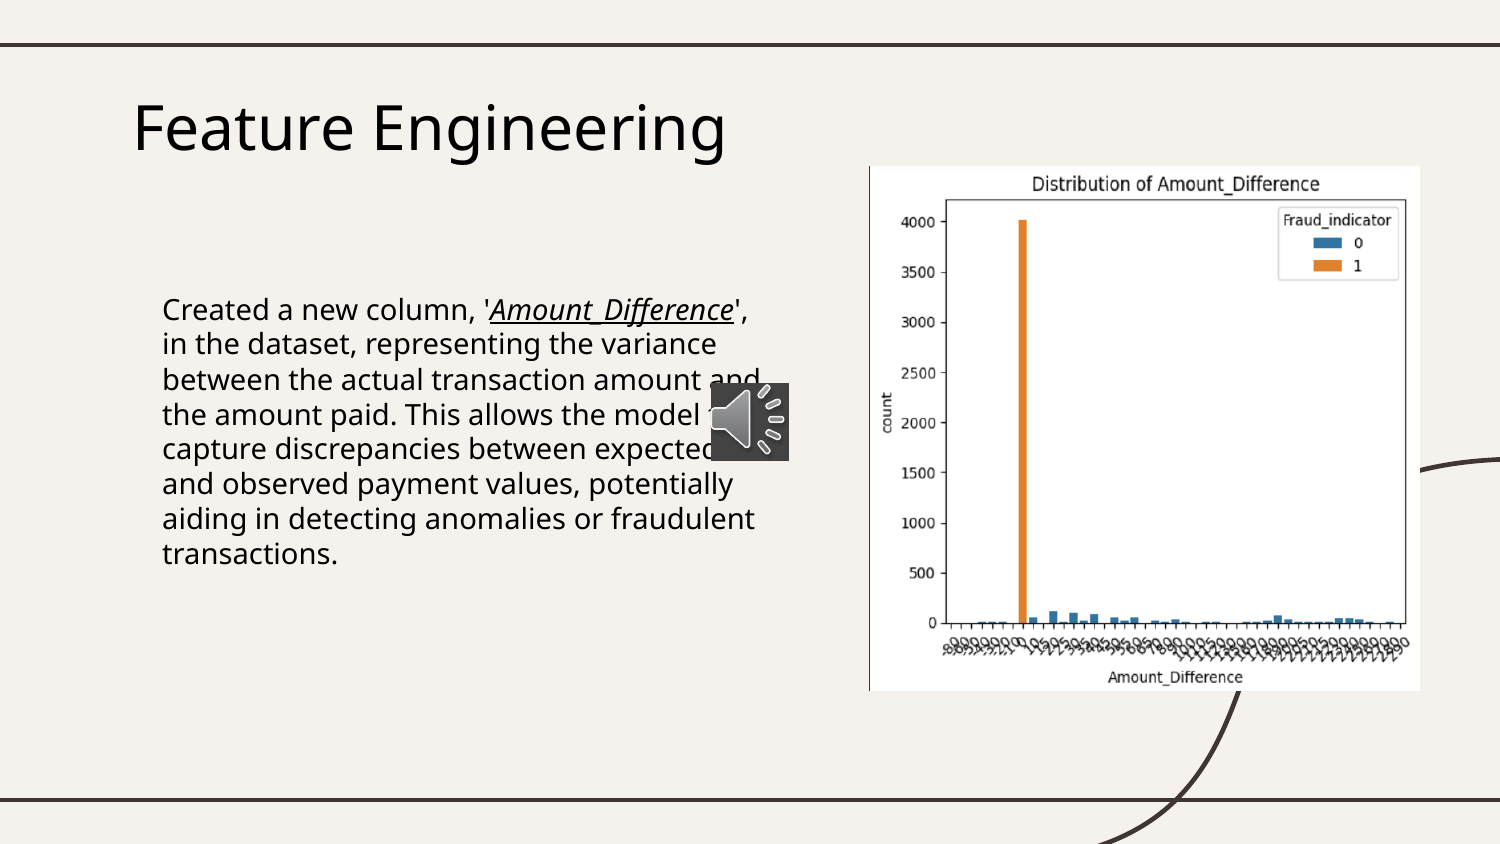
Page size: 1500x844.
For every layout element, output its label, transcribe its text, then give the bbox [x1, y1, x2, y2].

subtitle Created a new column, 'Amount_Difference', in the dataset, representing the variance between the actual transaction amount and the amount paid. This allows the model to capture discrepancies between expected and observed payment values, potentially aiding in detecting anomalies or fraudulent transactions. [146, 275, 779, 667]
title Feature Engineering [116, 72, 1049, 167]
picture [709, 381, 791, 462]
picture [869, 166, 1420, 691]
